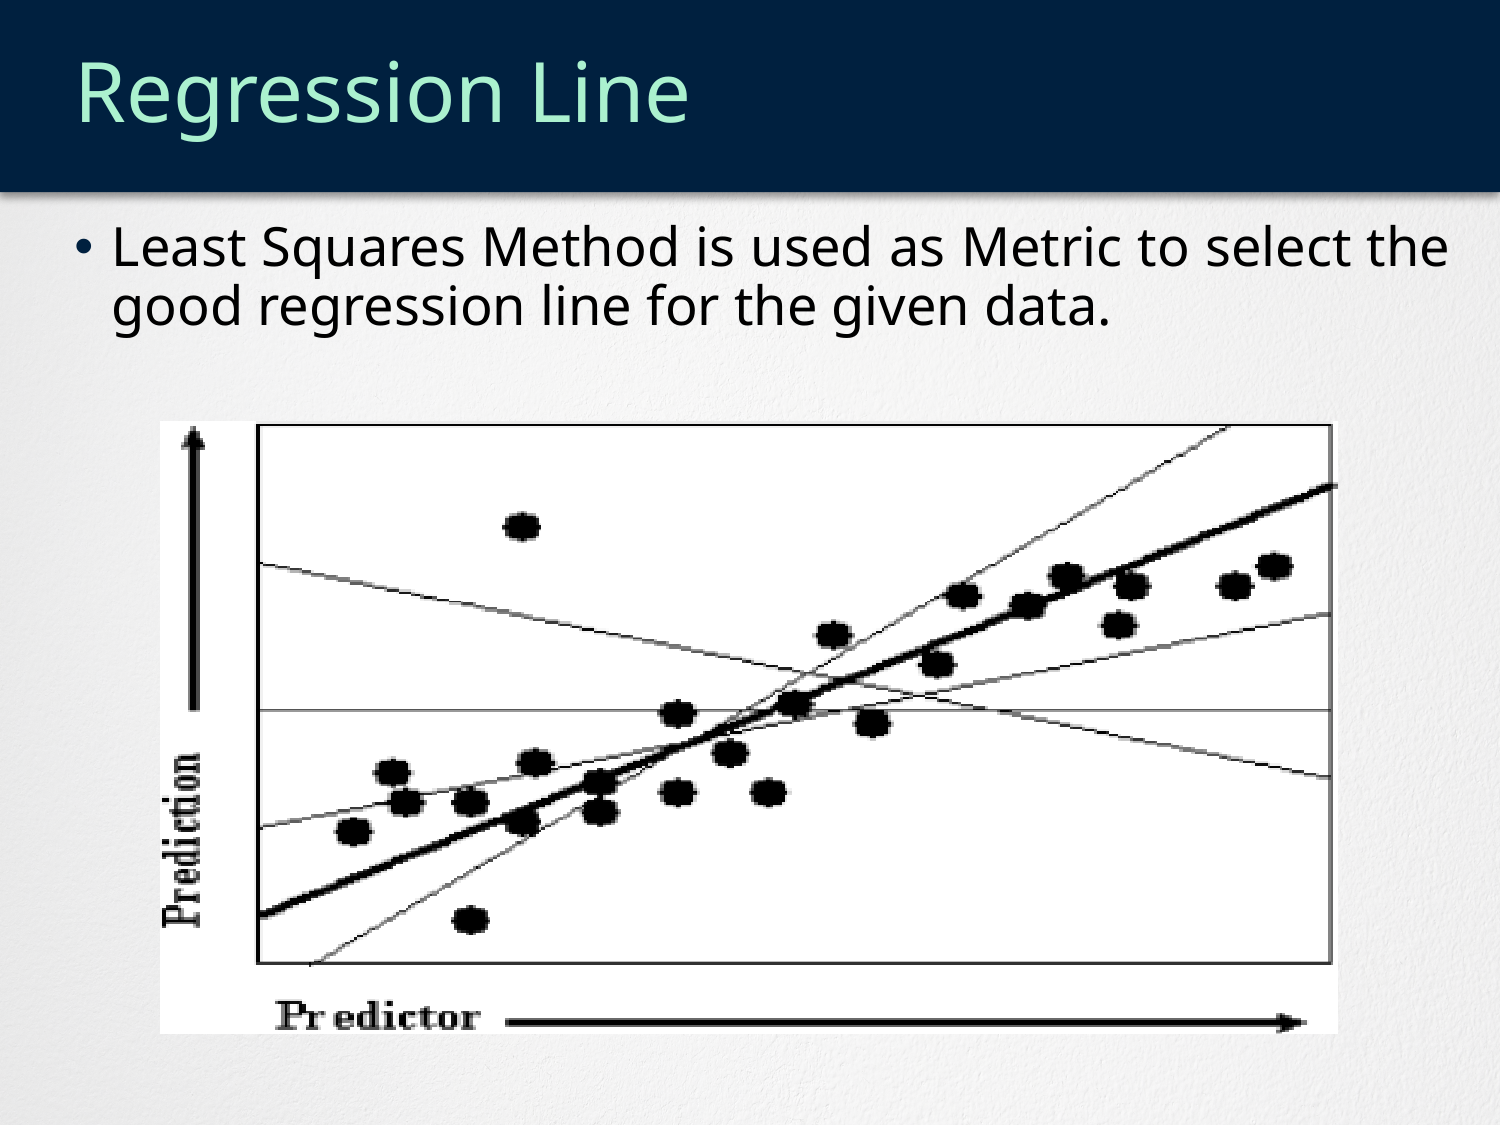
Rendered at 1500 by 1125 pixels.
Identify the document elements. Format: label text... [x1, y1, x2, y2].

picture [160, 421, 1338, 1034]
title Regression Line [59, 0, 1500, 193]
list Least Squares Method is used as Metric to select the good regression line for the given data. [59, 212, 1468, 366]
